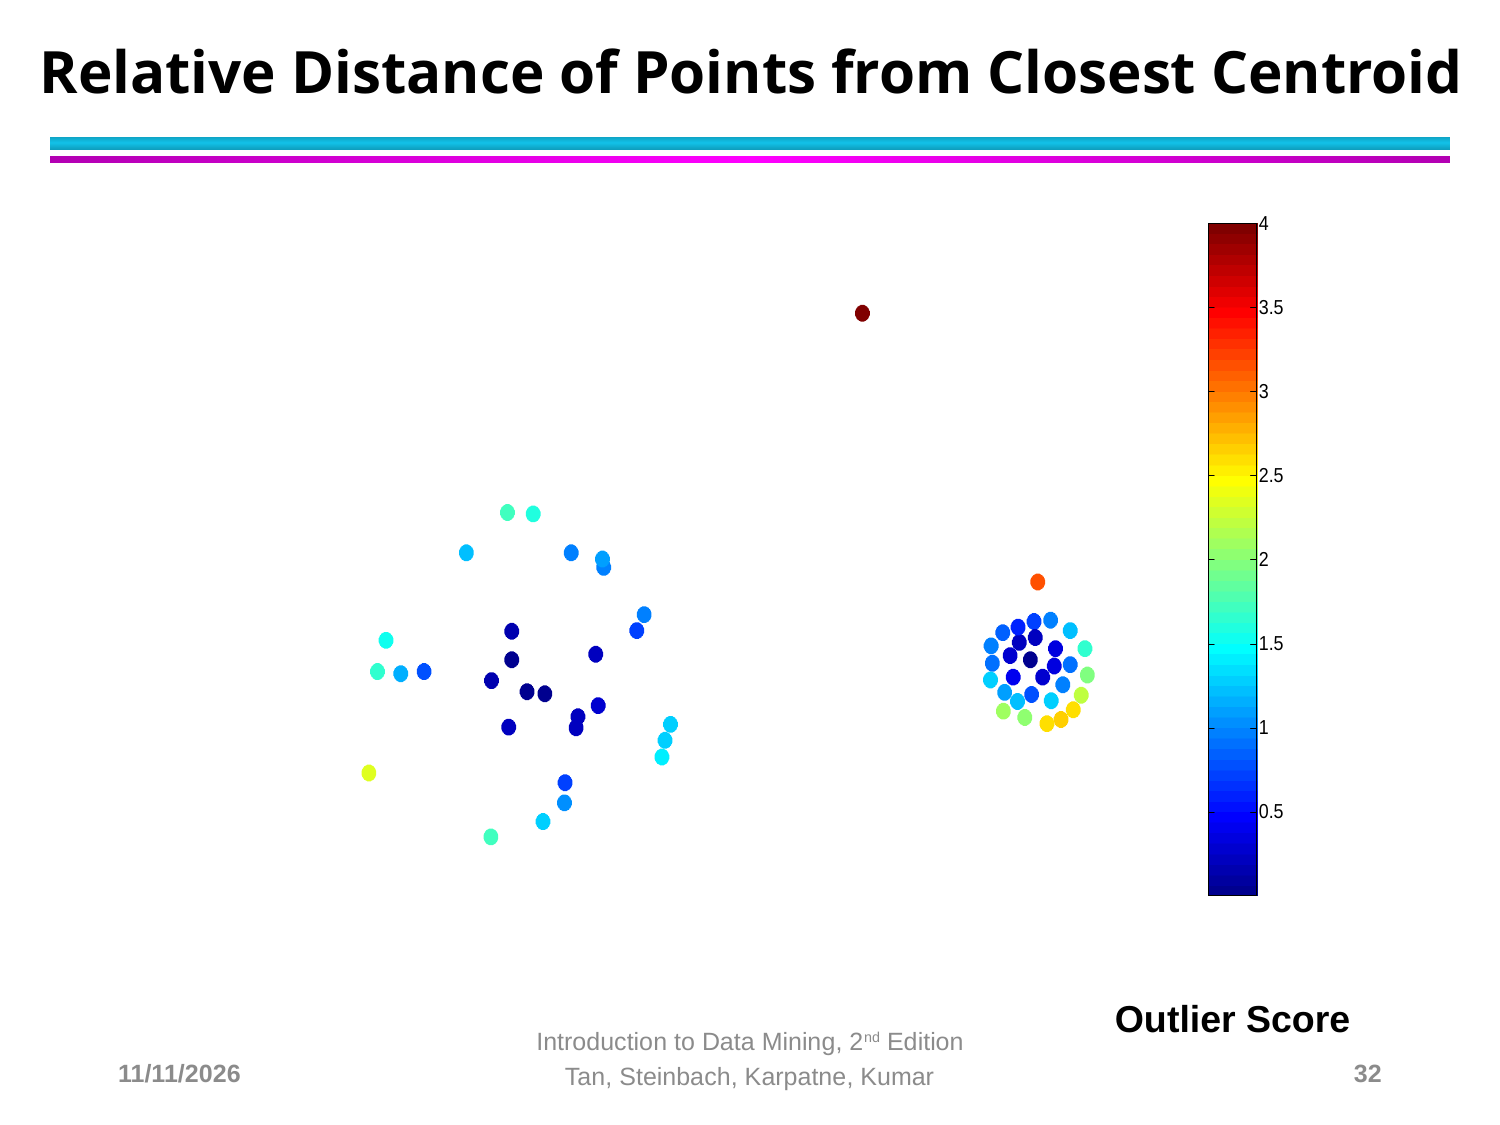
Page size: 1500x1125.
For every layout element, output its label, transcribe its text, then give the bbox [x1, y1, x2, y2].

title Relative Distance of Points from Closest Centroid [24, 24, 1500, 113]
footer Introduction to Data Mining, 2nd Edition Tan, Steinbach, Karpatne, Kumar [496, 1042, 1004, 1103]
text_box Outlier Score [1099, 987, 1400, 1048]
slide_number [103, 1042, 441, 1103]
picture [87, 162, 1333, 988]
slide_number 32 [1059, 1042, 1397, 1103]
